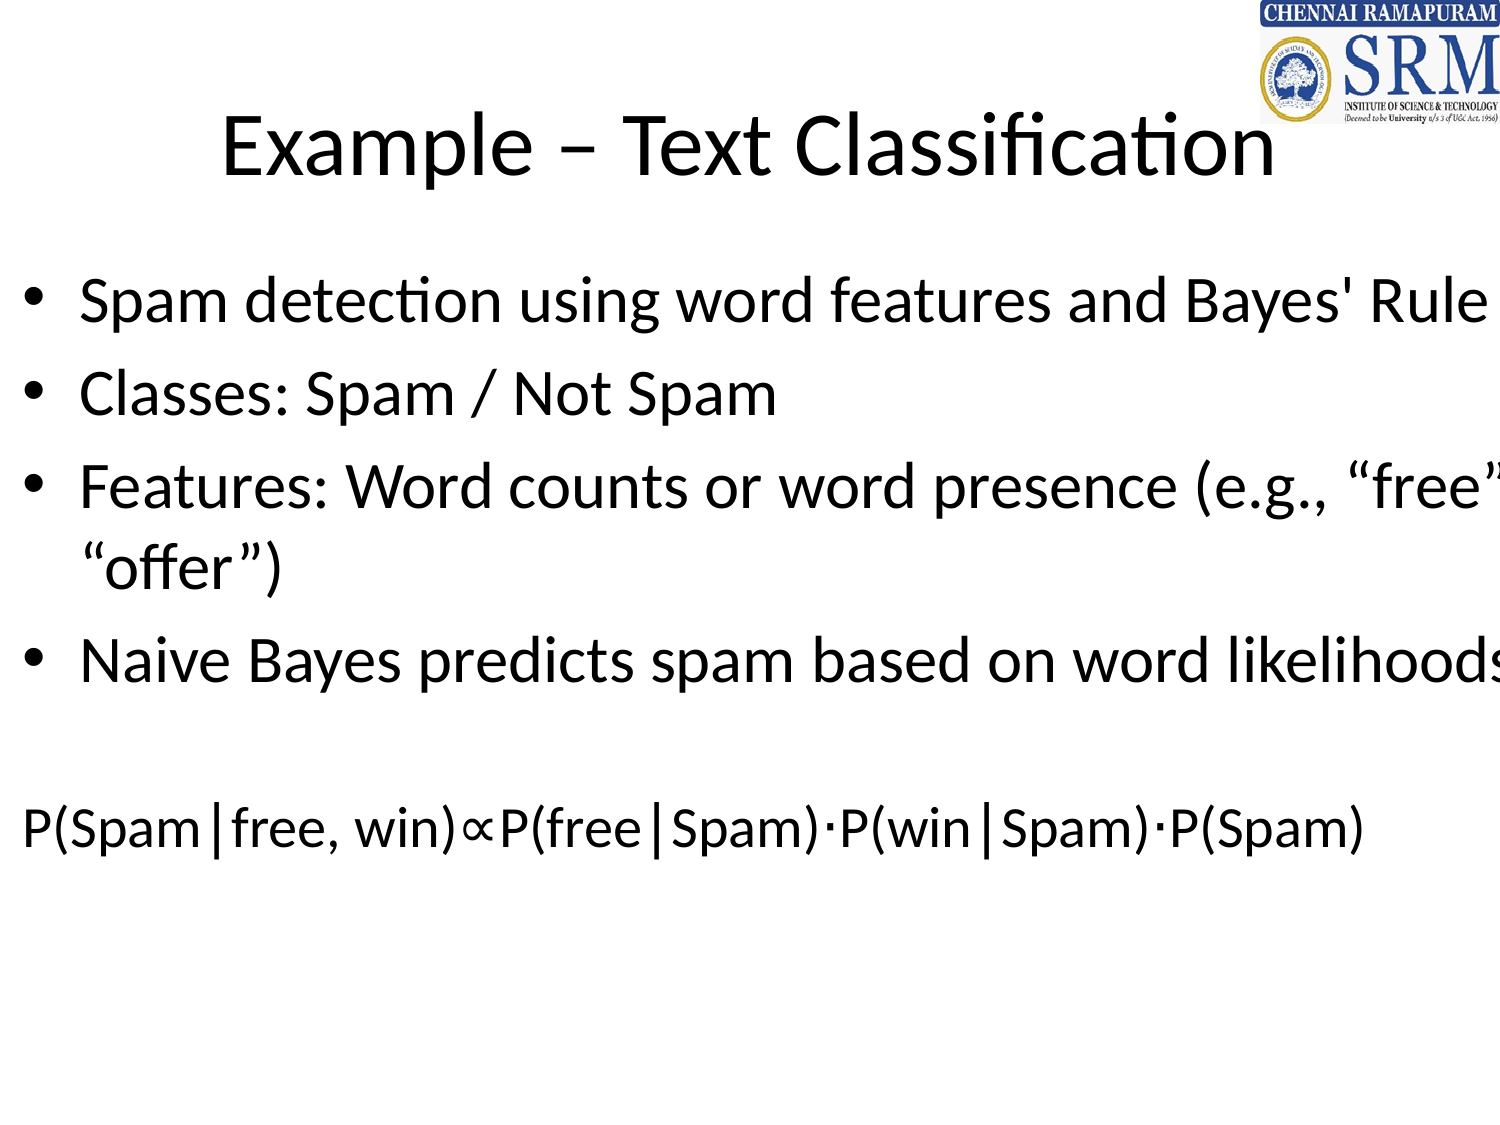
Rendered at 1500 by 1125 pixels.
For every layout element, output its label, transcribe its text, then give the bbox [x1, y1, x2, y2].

picture [1260, 0, 1500, 124]
title Example – Text Classification [75, 45, 1425, 233]
list Spam detection using word features and Bayes' Rule Classes: Spam / Not Spam Features: Word counts or word presence (e.g., “free”, “offer”) Naive Bayes predicts spam based on word likelihoods: P(Spam∣free, win)∝P(free∣Spam)⋅P(win∣Spam)⋅P(Spam) [7, 247, 1500, 991]
